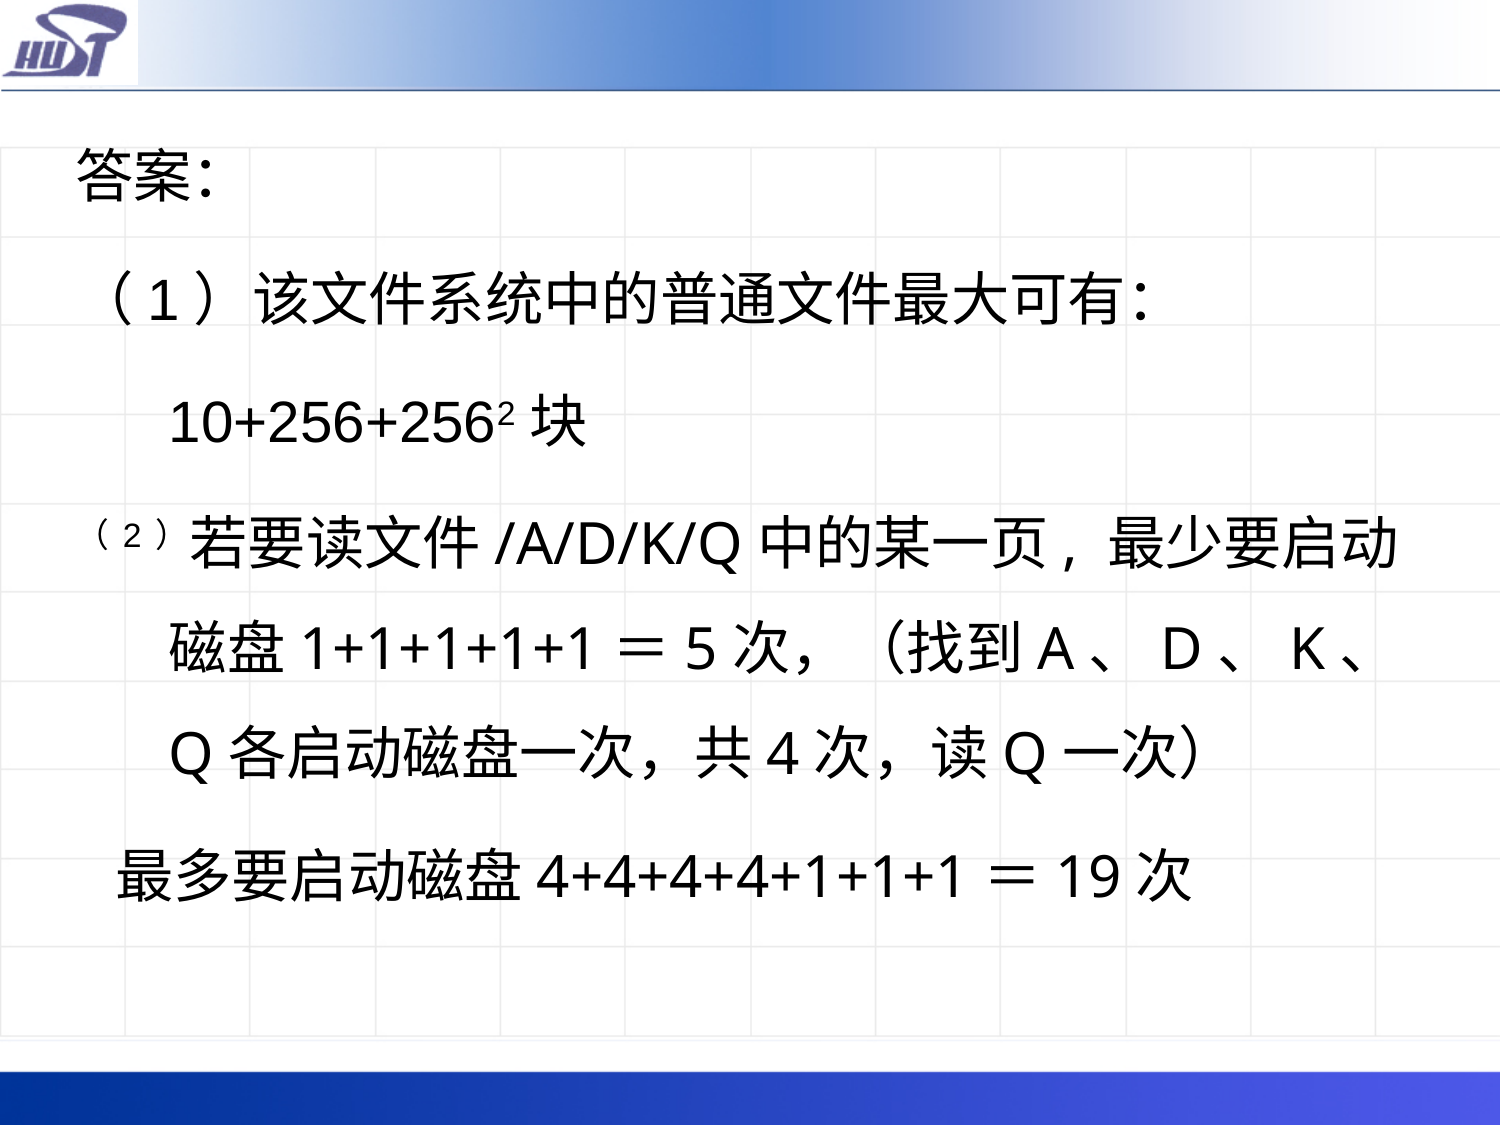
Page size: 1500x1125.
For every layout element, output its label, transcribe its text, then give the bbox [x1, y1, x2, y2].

list 答案： （1）该文件系统中的普通文件最大可有： 10+256+2562块 （2）若要读文件/A/D/K/Q中的某一页, 最少要启动磁盘1+1+1+1+1＝5次，（找到A、D、K、Q各启动磁盘一次，共4次，读Q一次） 最多要启动磁盘4+4+4+4+1+1+1＝19次 [60, 96, 1437, 917]
picture [0, 0, 1500, 1125]
